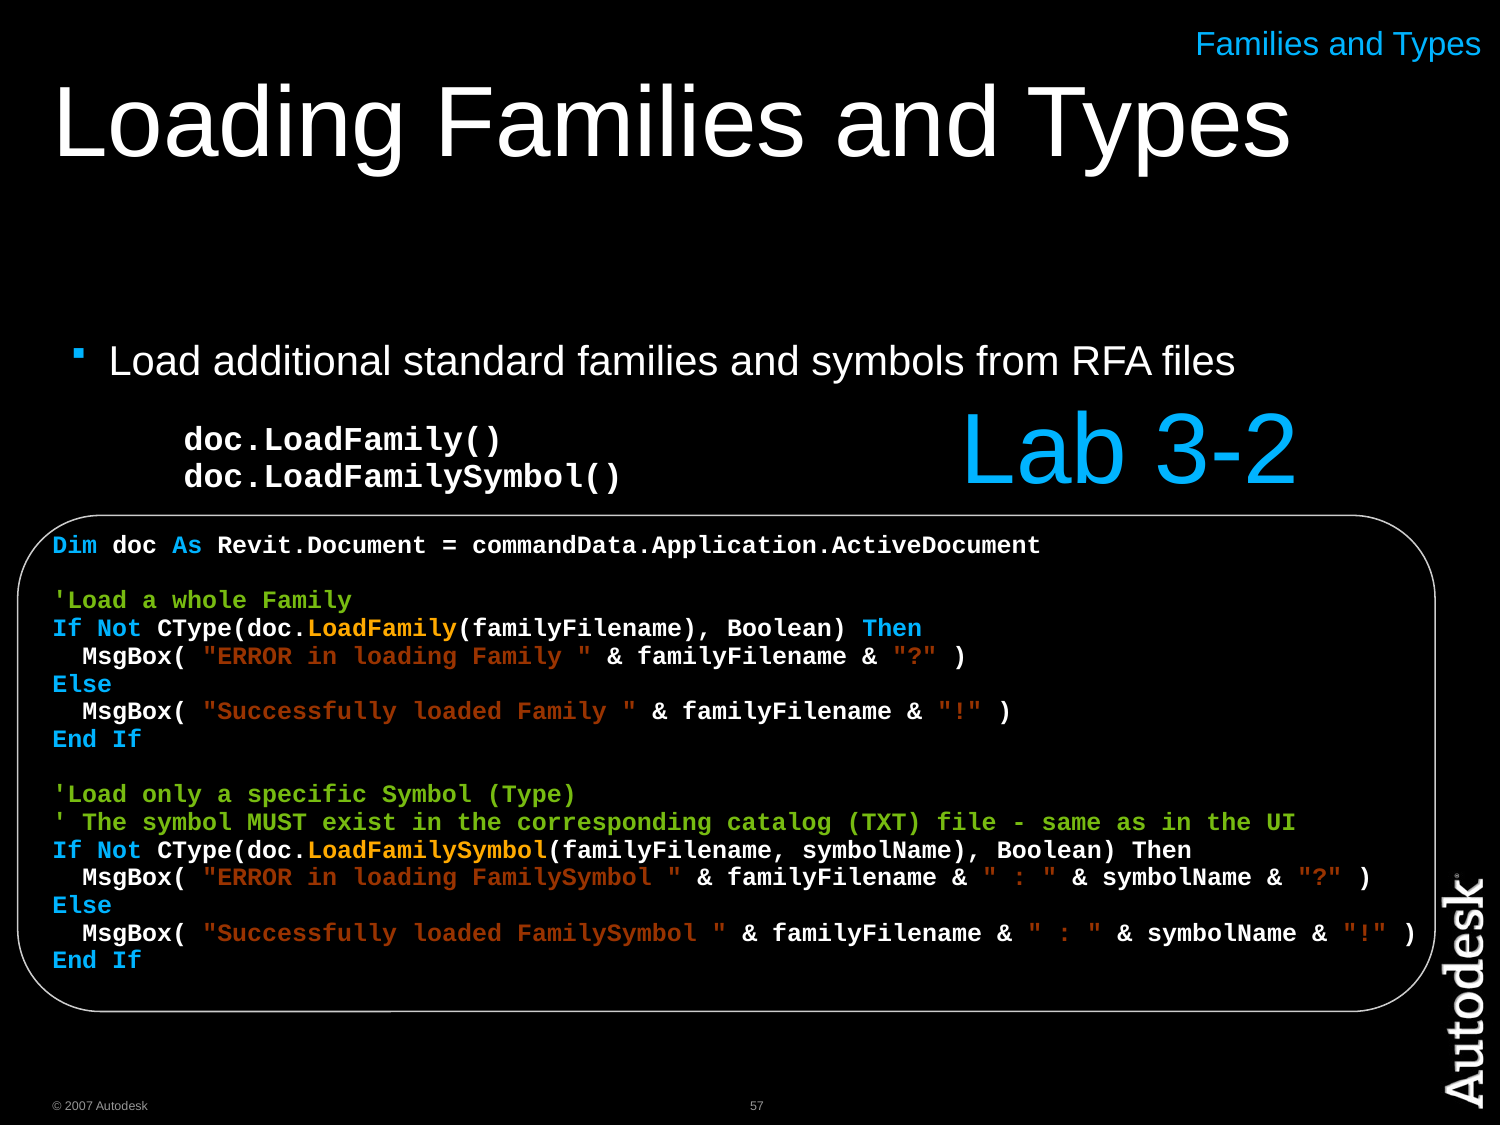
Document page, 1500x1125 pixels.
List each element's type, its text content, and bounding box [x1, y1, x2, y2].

list Load additional standard families and symbols from RFA files doc.LoadFamily() doc.LoadFamilySymbol() Dim doc As Revit.Document = commandData.Application.ActiveDocument 'Load a whole Family If Not CType(doc.LoadFamily(familyFilename), Boolean) Then MsgBox( "ERROR in loading Family " & familyFilename & "?" ) Else MsgBox( "Successfully loaded Family " & familyFilename & "!" ) End If 'Load only a specific Symbol (Type) ' The symbol MUST exist in the corresponding catalog (TXT) file - same as in the UI If Not CType(doc.LoadFamilySymbol(familyFilename, symbolName), Boolean) Then MsgBox( "ERROR in loading FamilySymbol " & familyFilename & " : " & symbolName & "?" ) Else MsgBox( "Successfully loaded FamilySymbol " & familyFilename & " : " & symbolName & "!" ) End If [52, 342, 1483, 1071]
text_box Families and Types [1151, 22, 1483, 63]
title Loading Families and Types [52, 22, 1353, 211]
text_box Lab 3-2 [885, 407, 1388, 504]
text_box [17, 515, 1436, 1012]
picture [1402, 0, 1500, 1125]
